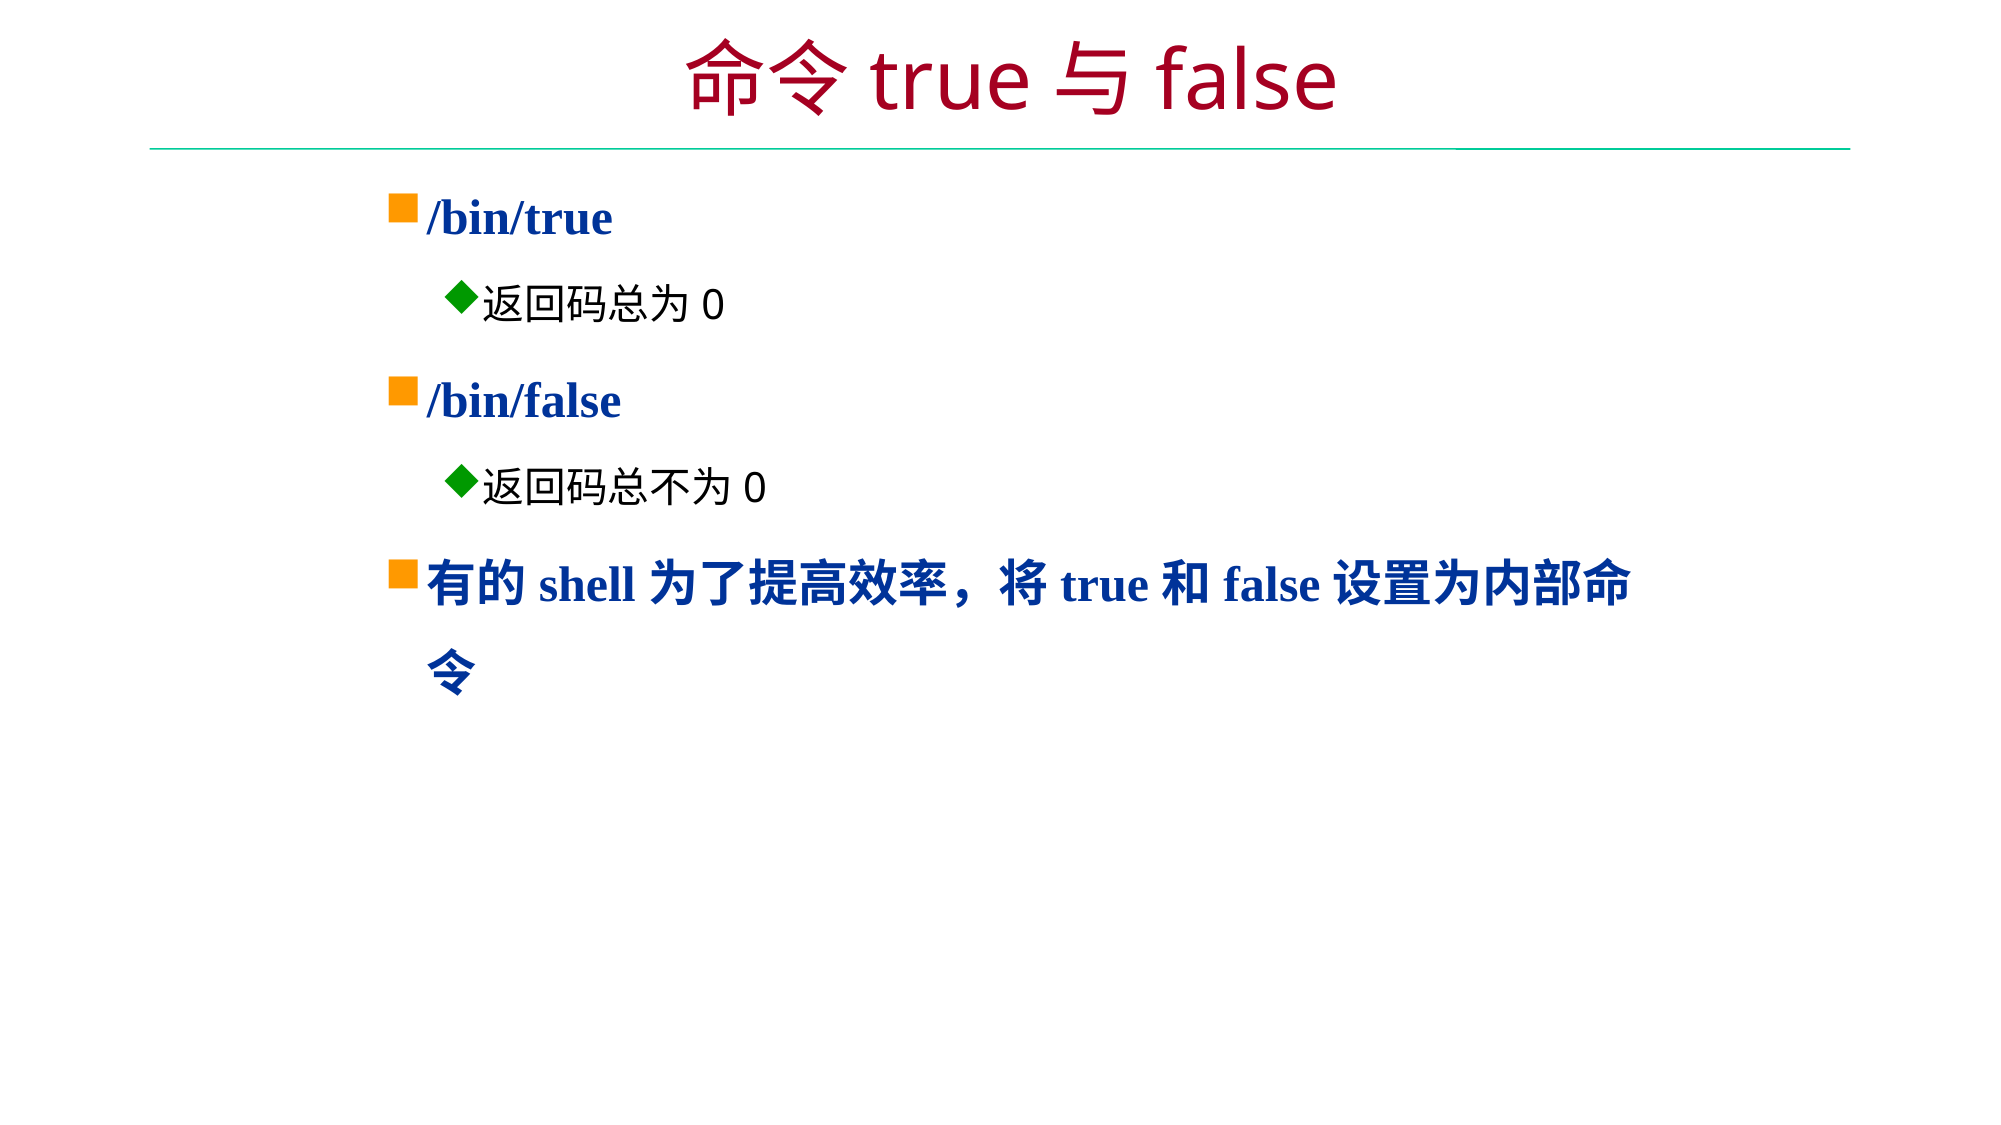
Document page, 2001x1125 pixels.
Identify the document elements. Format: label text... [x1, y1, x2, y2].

text_box /bin/true 返回码总为0 /bin/false 返回码总不为0 有的shell为了提高效率，将true和false设置为内部命令 [373, 148, 1662, 814]
text_box 命令true与false [373, 18, 1649, 149]
